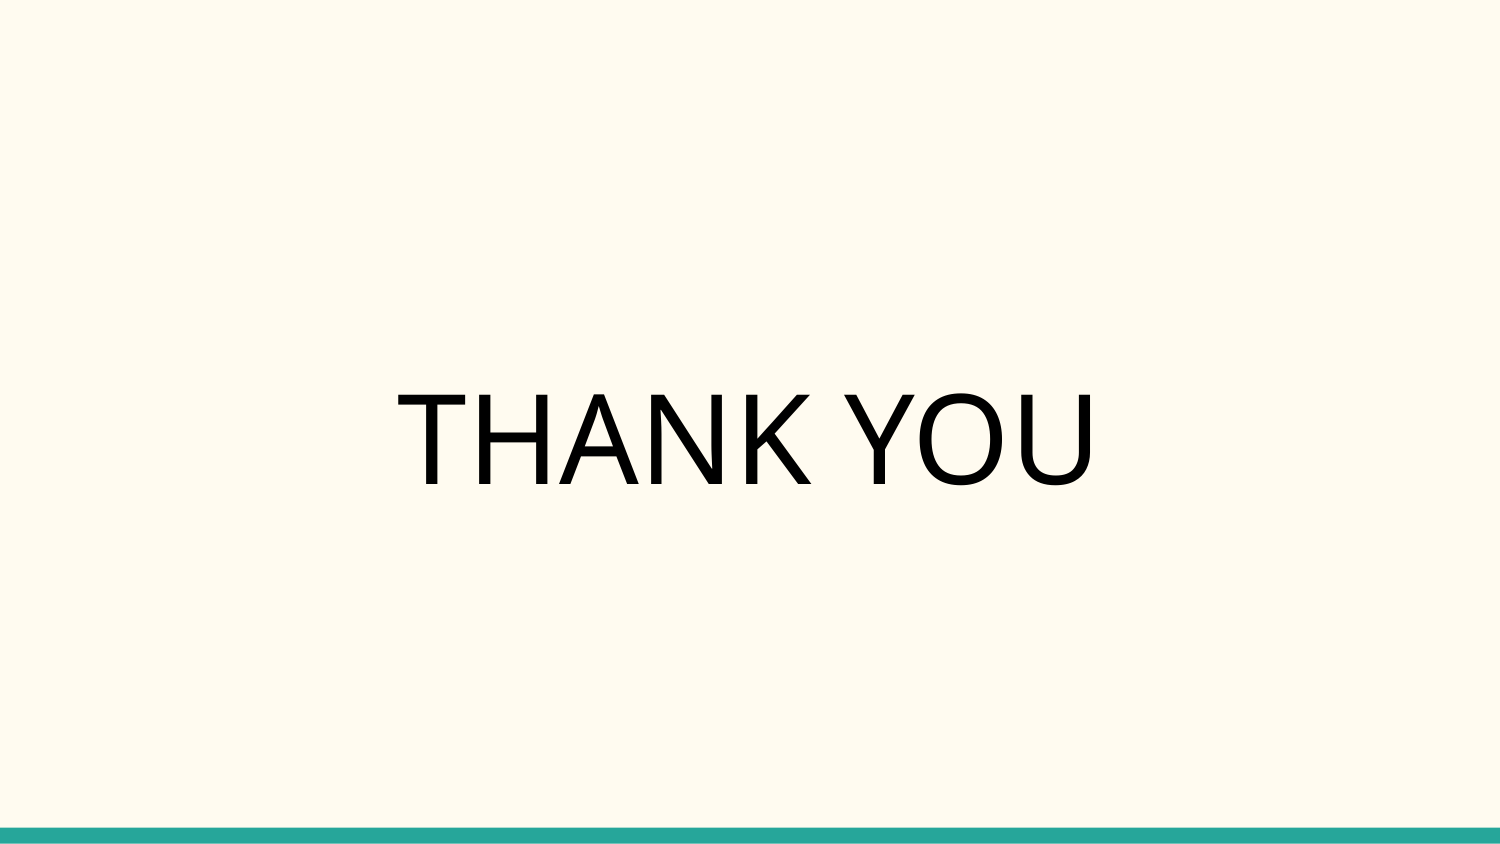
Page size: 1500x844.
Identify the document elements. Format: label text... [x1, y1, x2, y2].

title THANK YOU [51, 344, 1449, 446]
